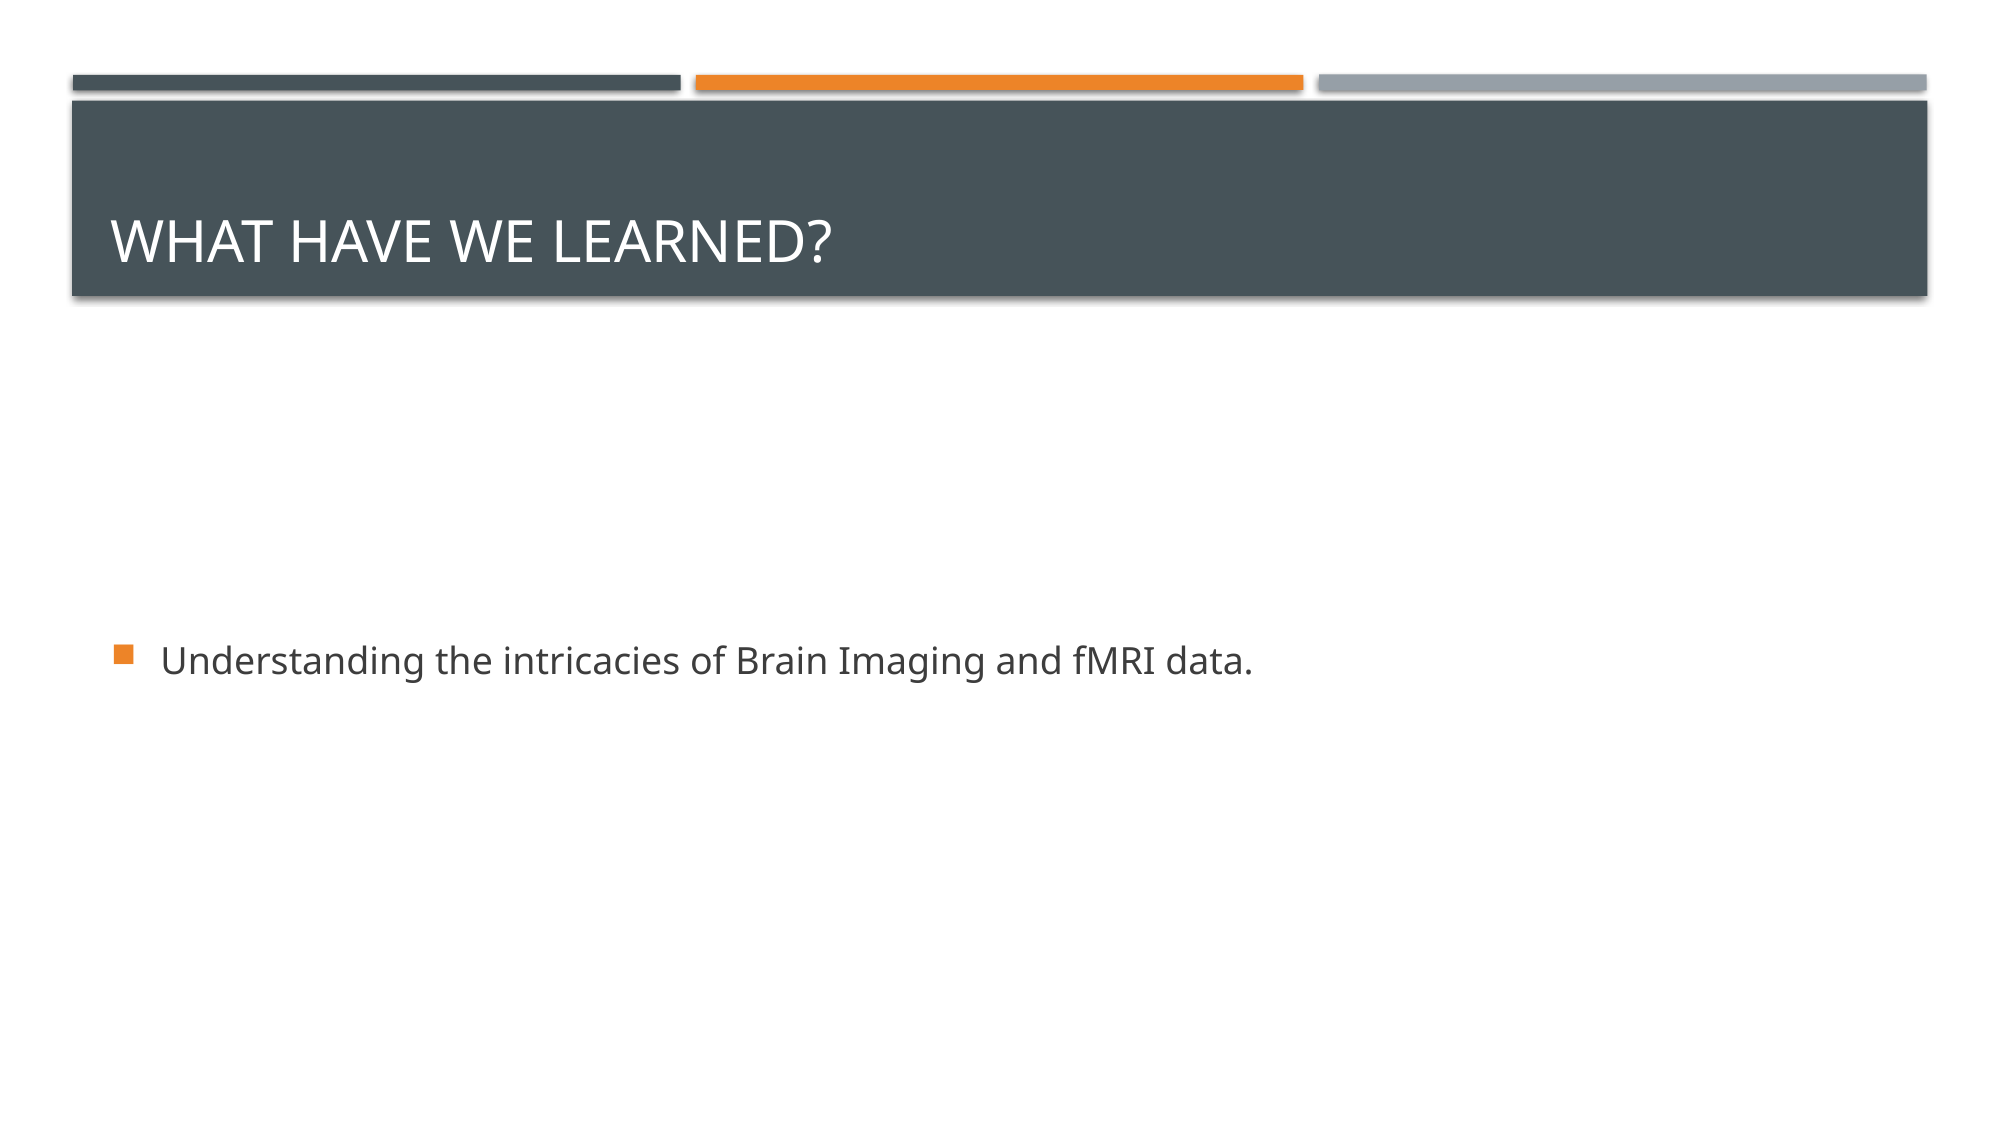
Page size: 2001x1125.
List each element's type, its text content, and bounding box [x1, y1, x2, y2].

title What have we learned? [95, 115, 1905, 282]
list Understanding the intricacies of Brain Imaging and fMRI data. [95, 357, 1905, 962]
